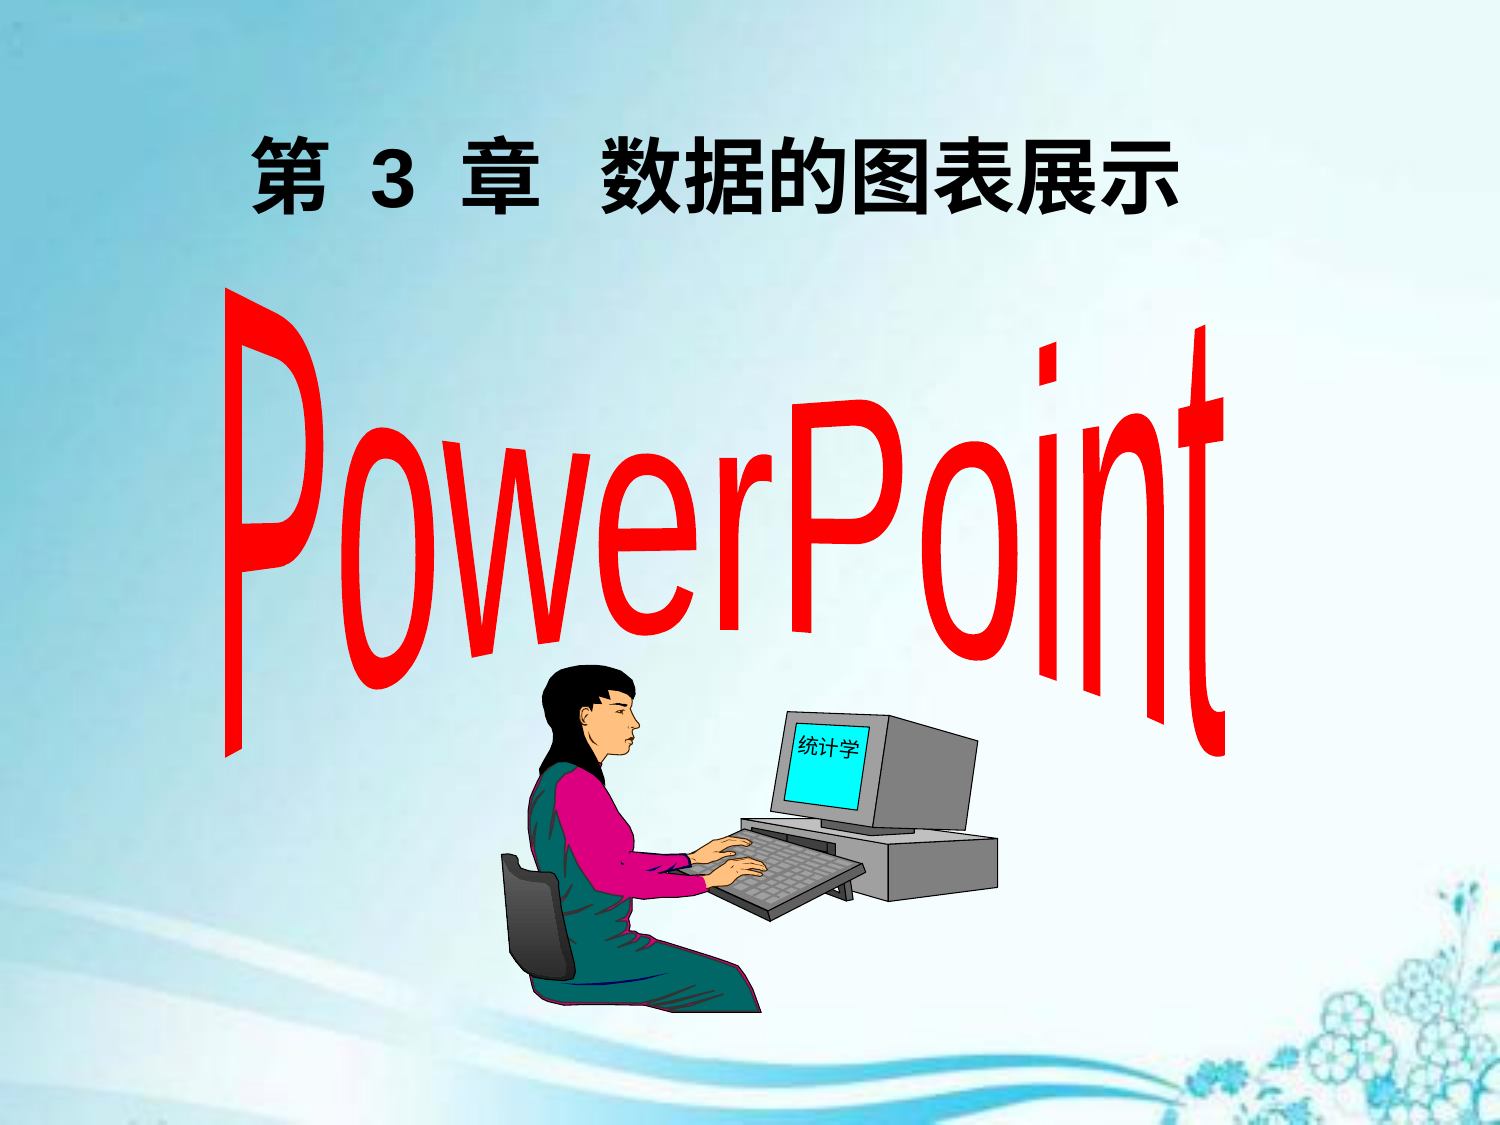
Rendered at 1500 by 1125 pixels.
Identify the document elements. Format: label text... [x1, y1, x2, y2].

title 第 3 章 数据的图表展示 [146, 91, 1285, 267]
picture [0, 0, 1500, 1125]
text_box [224, 262, 1225, 1013]
